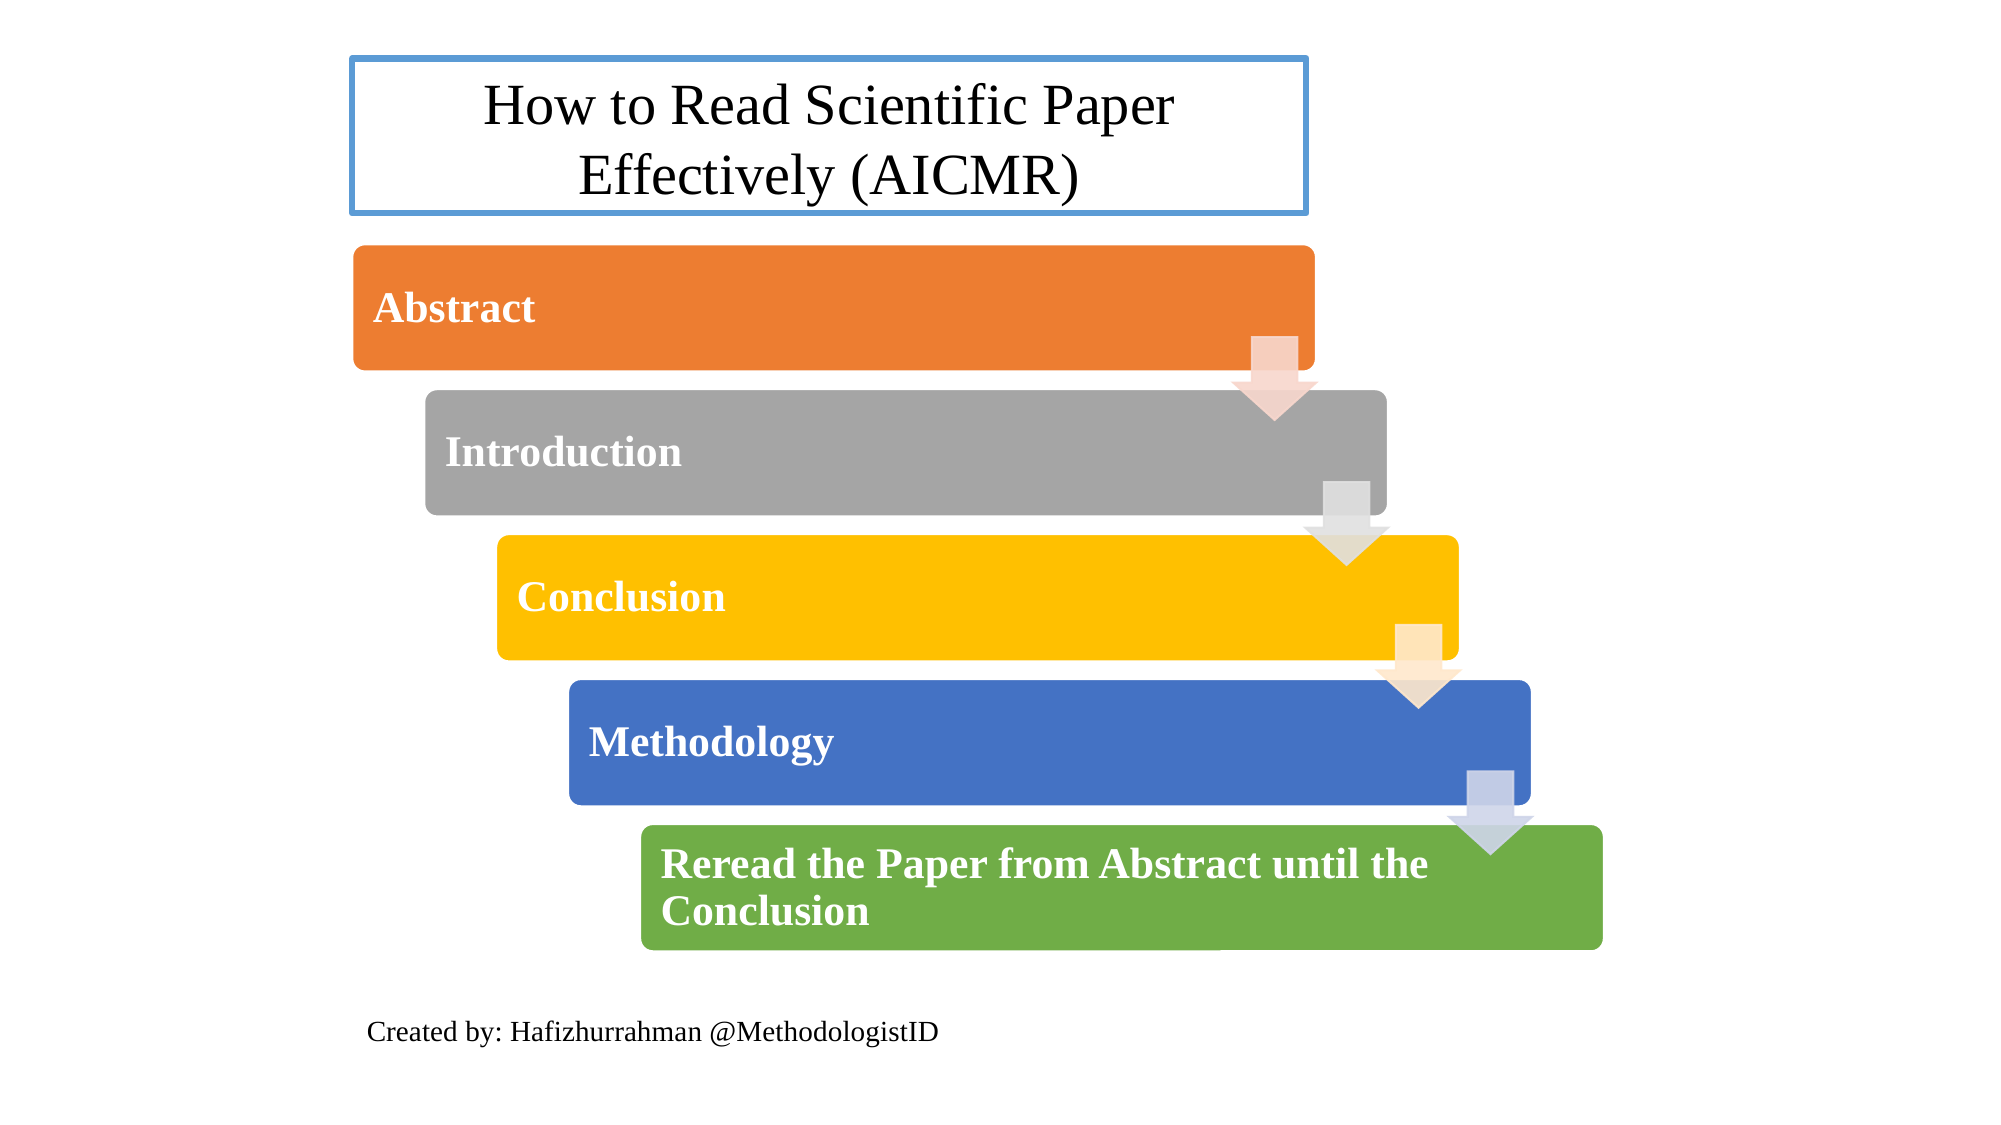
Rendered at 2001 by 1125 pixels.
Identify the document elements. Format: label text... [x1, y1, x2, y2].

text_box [352, 244, 1604, 952]
text_box Created by: Hafizhurrahman @MethodologistID [352, 1004, 1063, 1055]
text_box How to Read Scientific Paper Effectively (AICMR) [352, 58, 1307, 214]
